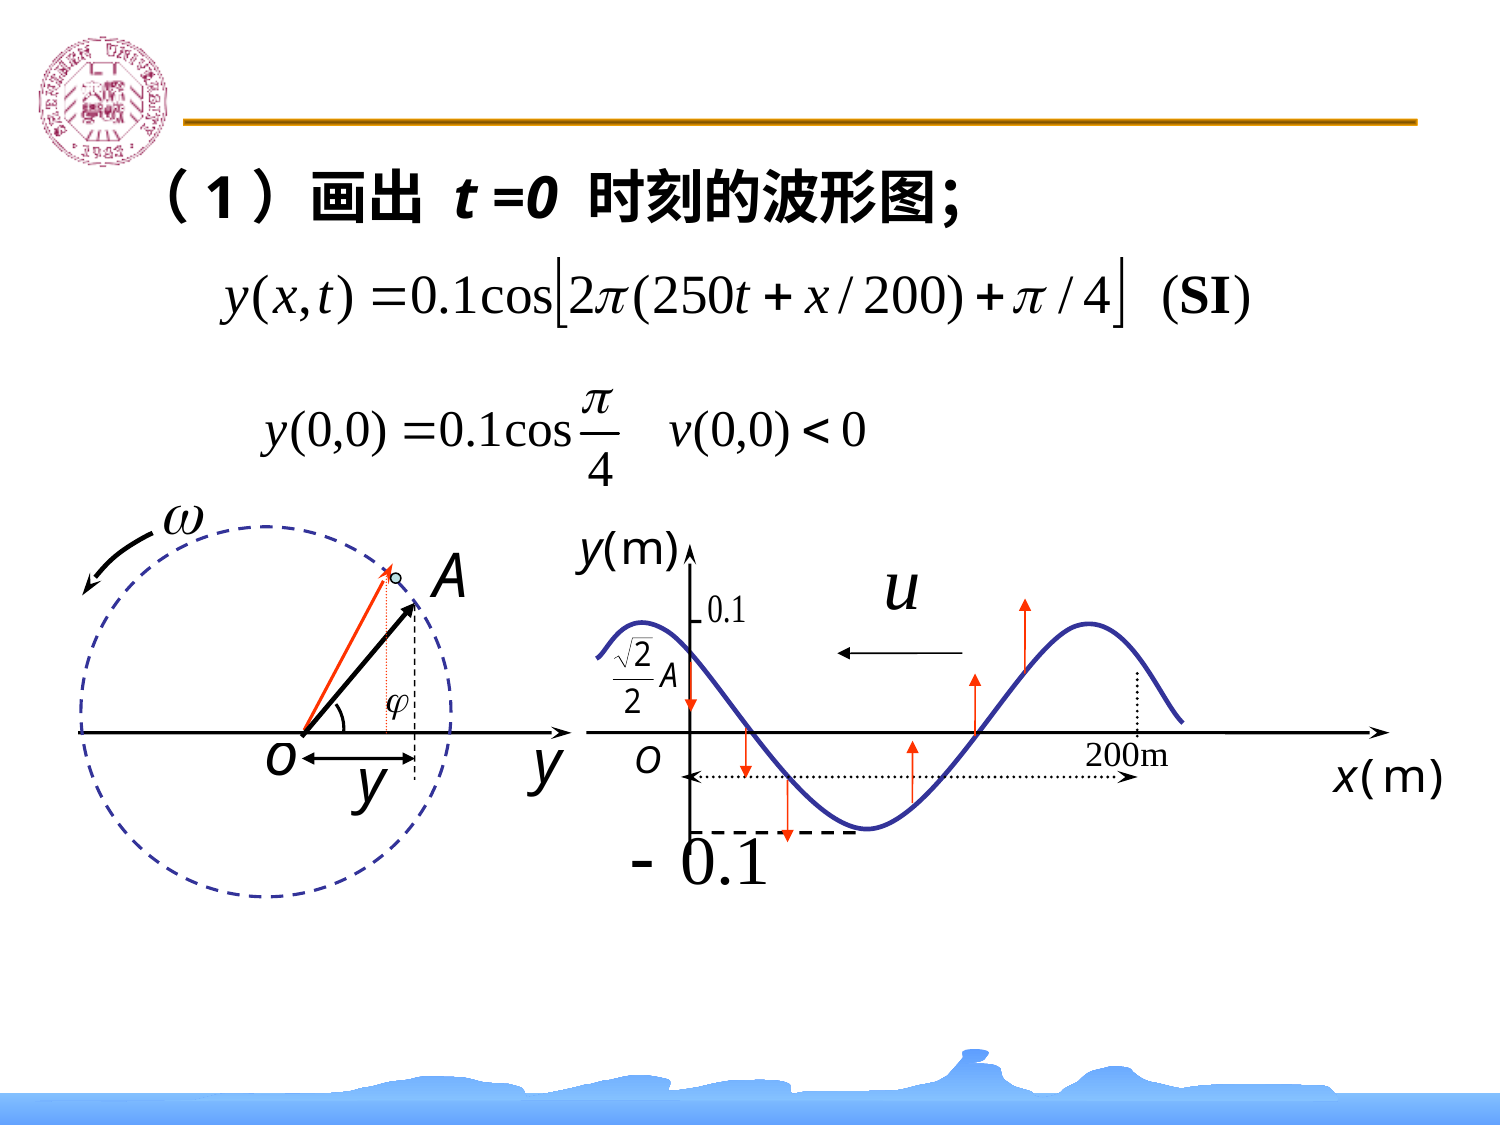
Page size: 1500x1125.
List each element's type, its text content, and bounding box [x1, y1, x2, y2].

picture [23, 23, 188, 176]
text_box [574, 527, 1448, 902]
text_box （1）画出 t =0 时刻的波形图； [117, 152, 1008, 238]
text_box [77, 501, 572, 898]
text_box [210, 257, 1261, 337]
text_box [251, 364, 878, 499]
